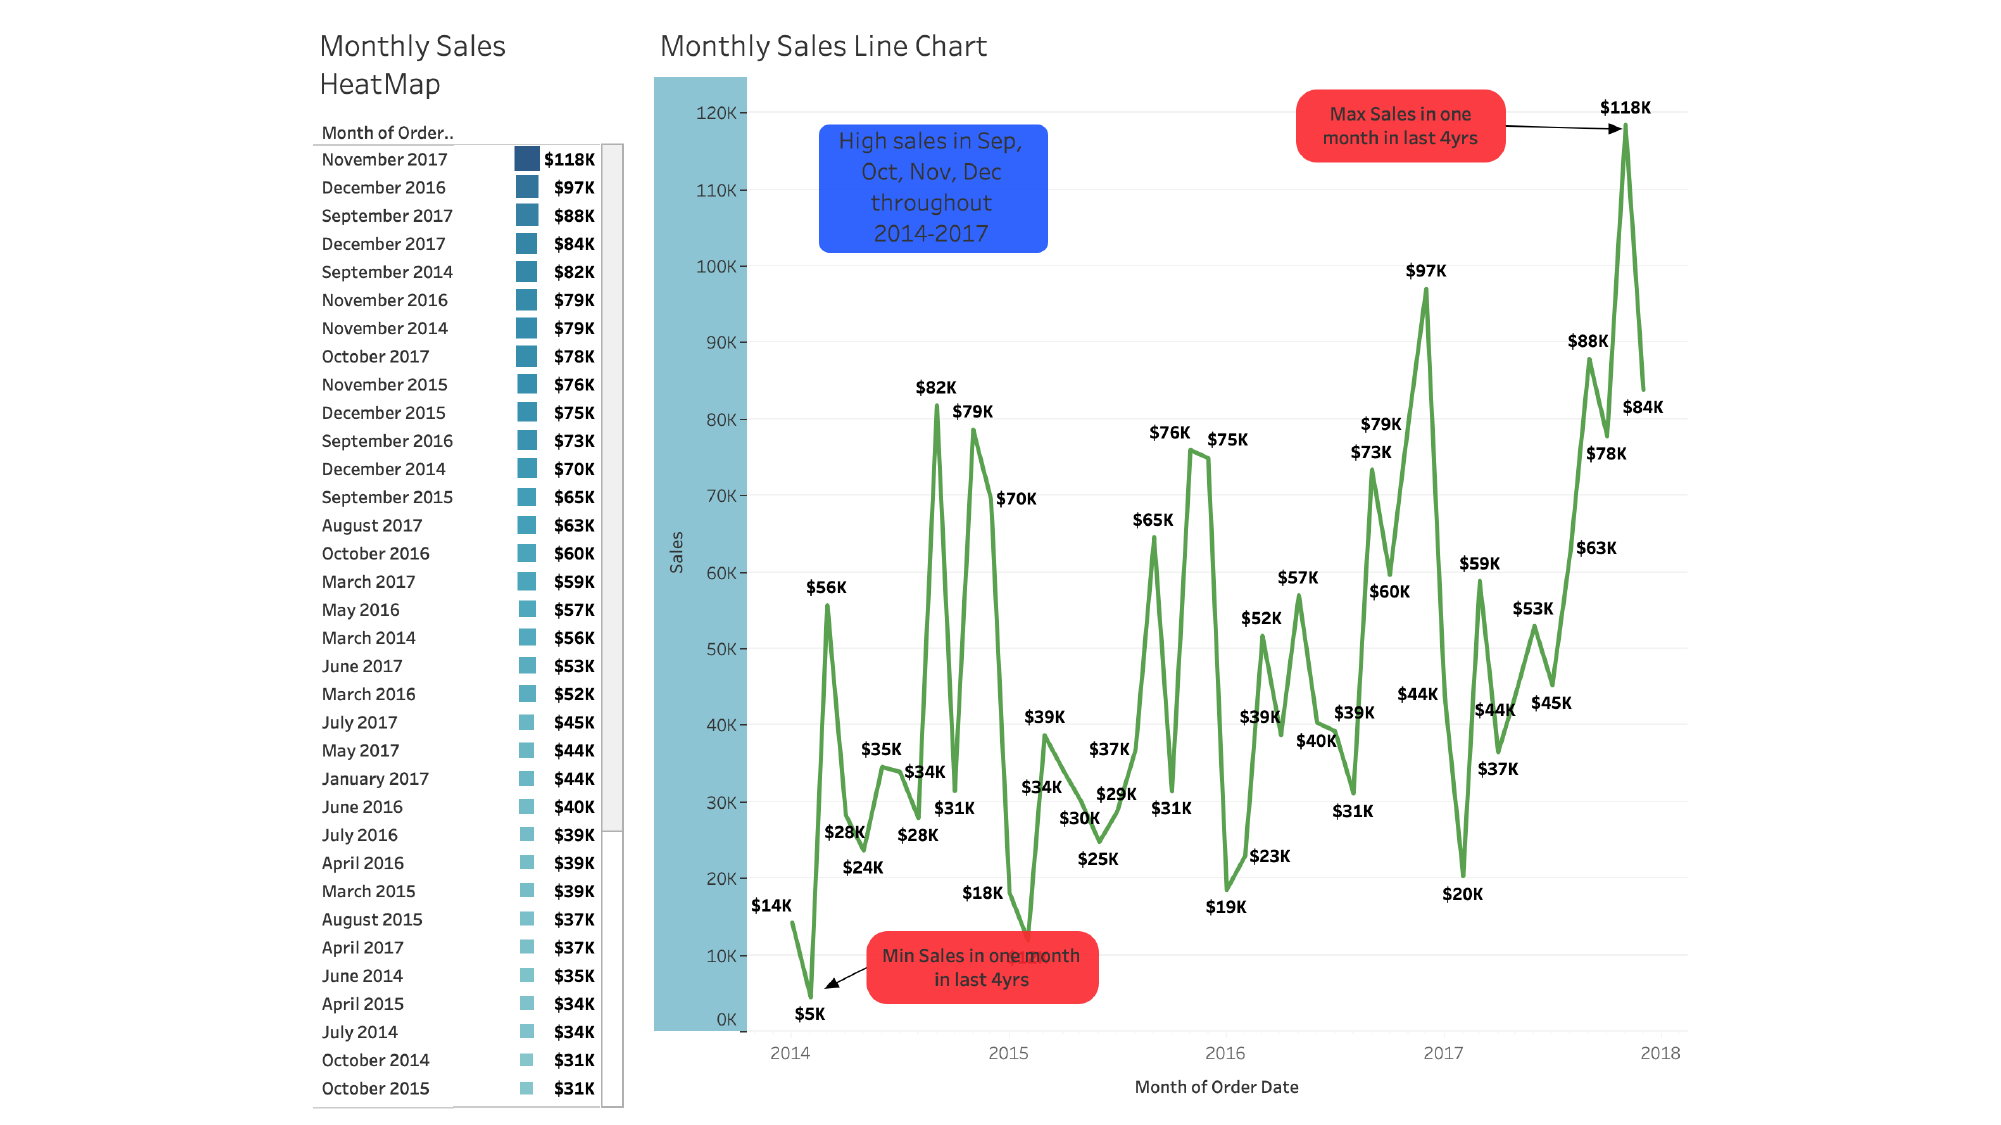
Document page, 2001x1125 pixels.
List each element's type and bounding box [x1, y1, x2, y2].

picture [296, 0, 1704, 1125]
